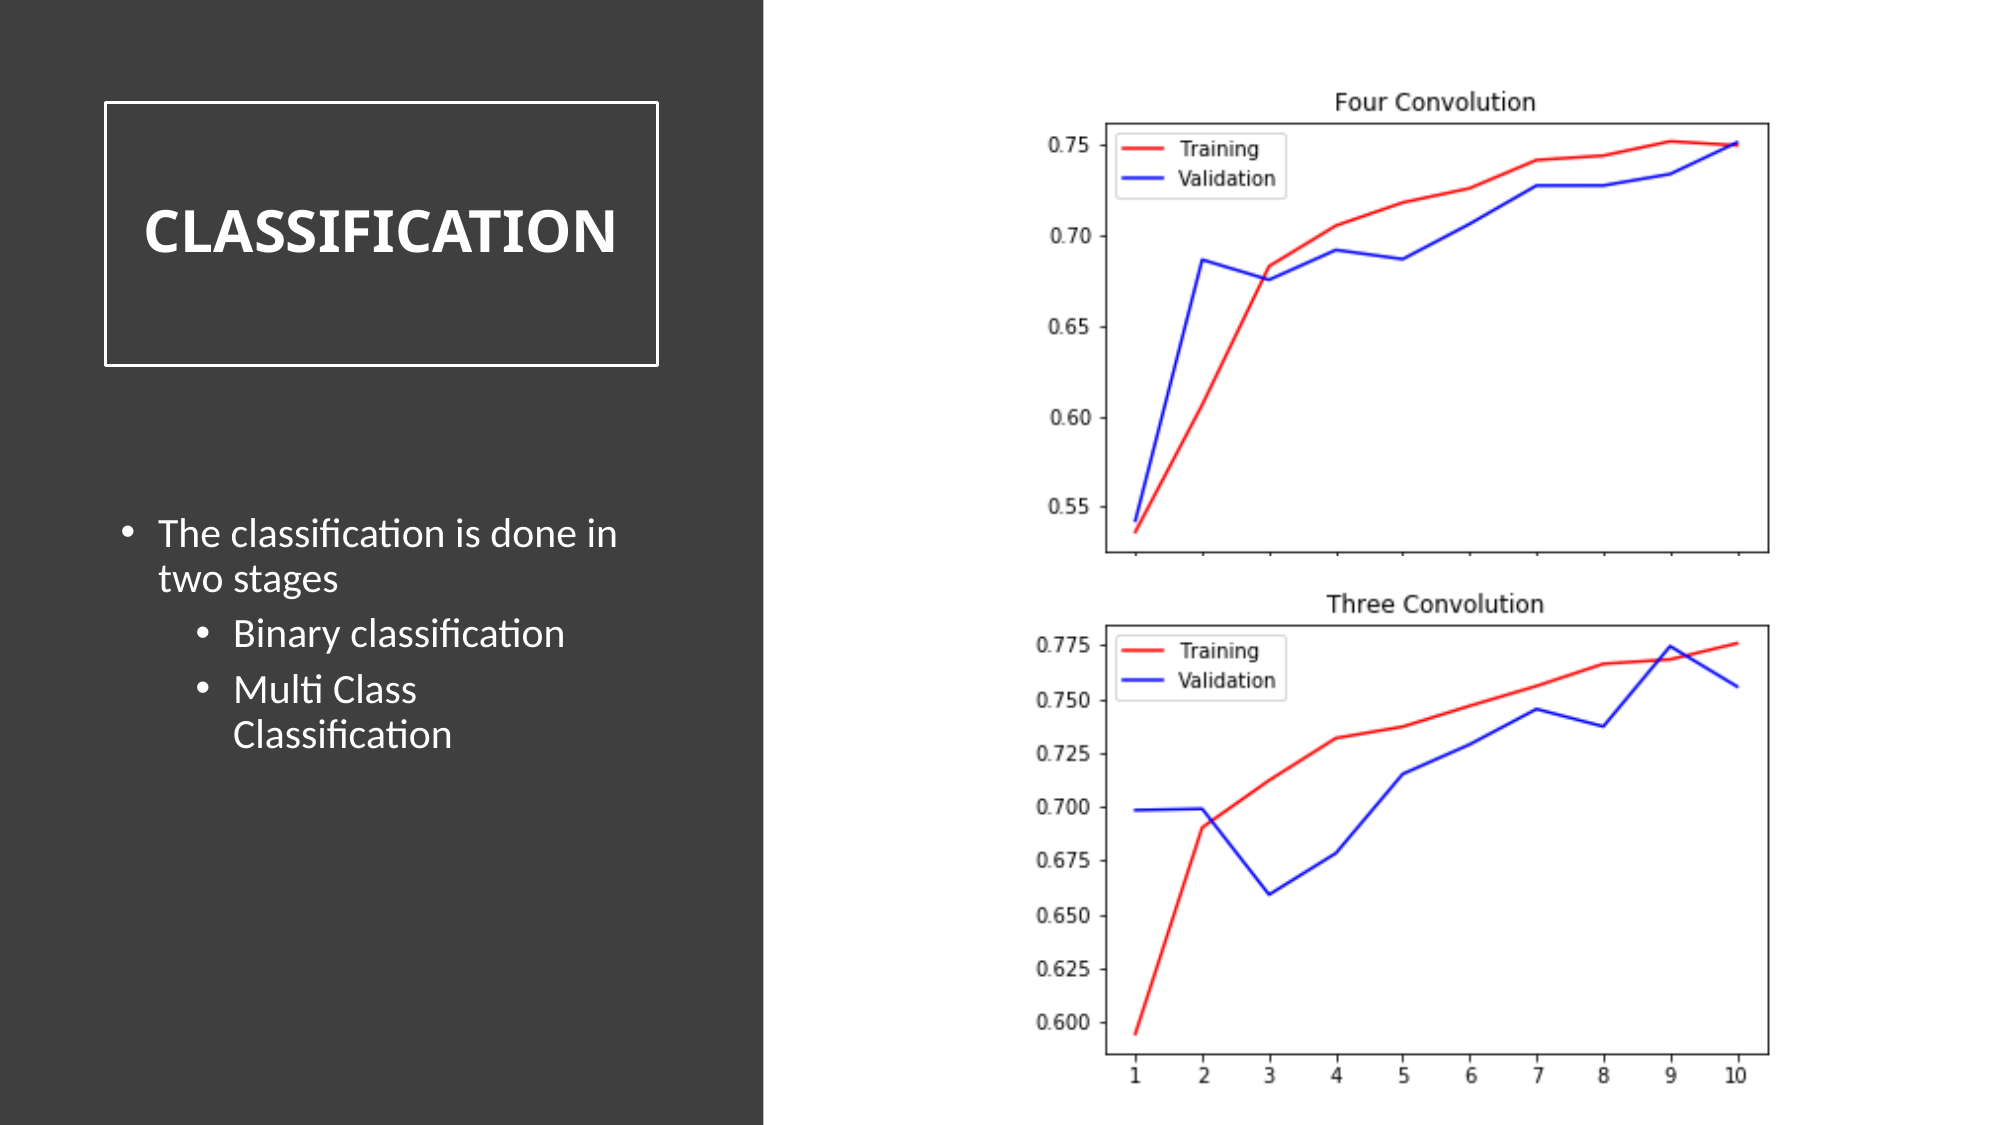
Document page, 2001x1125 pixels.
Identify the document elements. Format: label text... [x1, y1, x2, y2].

picture [999, 54, 1853, 1125]
title CLASSIFICATION [105, 102, 658, 366]
list The classification is done in two stages Binary classification Multi Class Classification [105, 432, 658, 994]
text_box [0, 0, 764, 1125]
